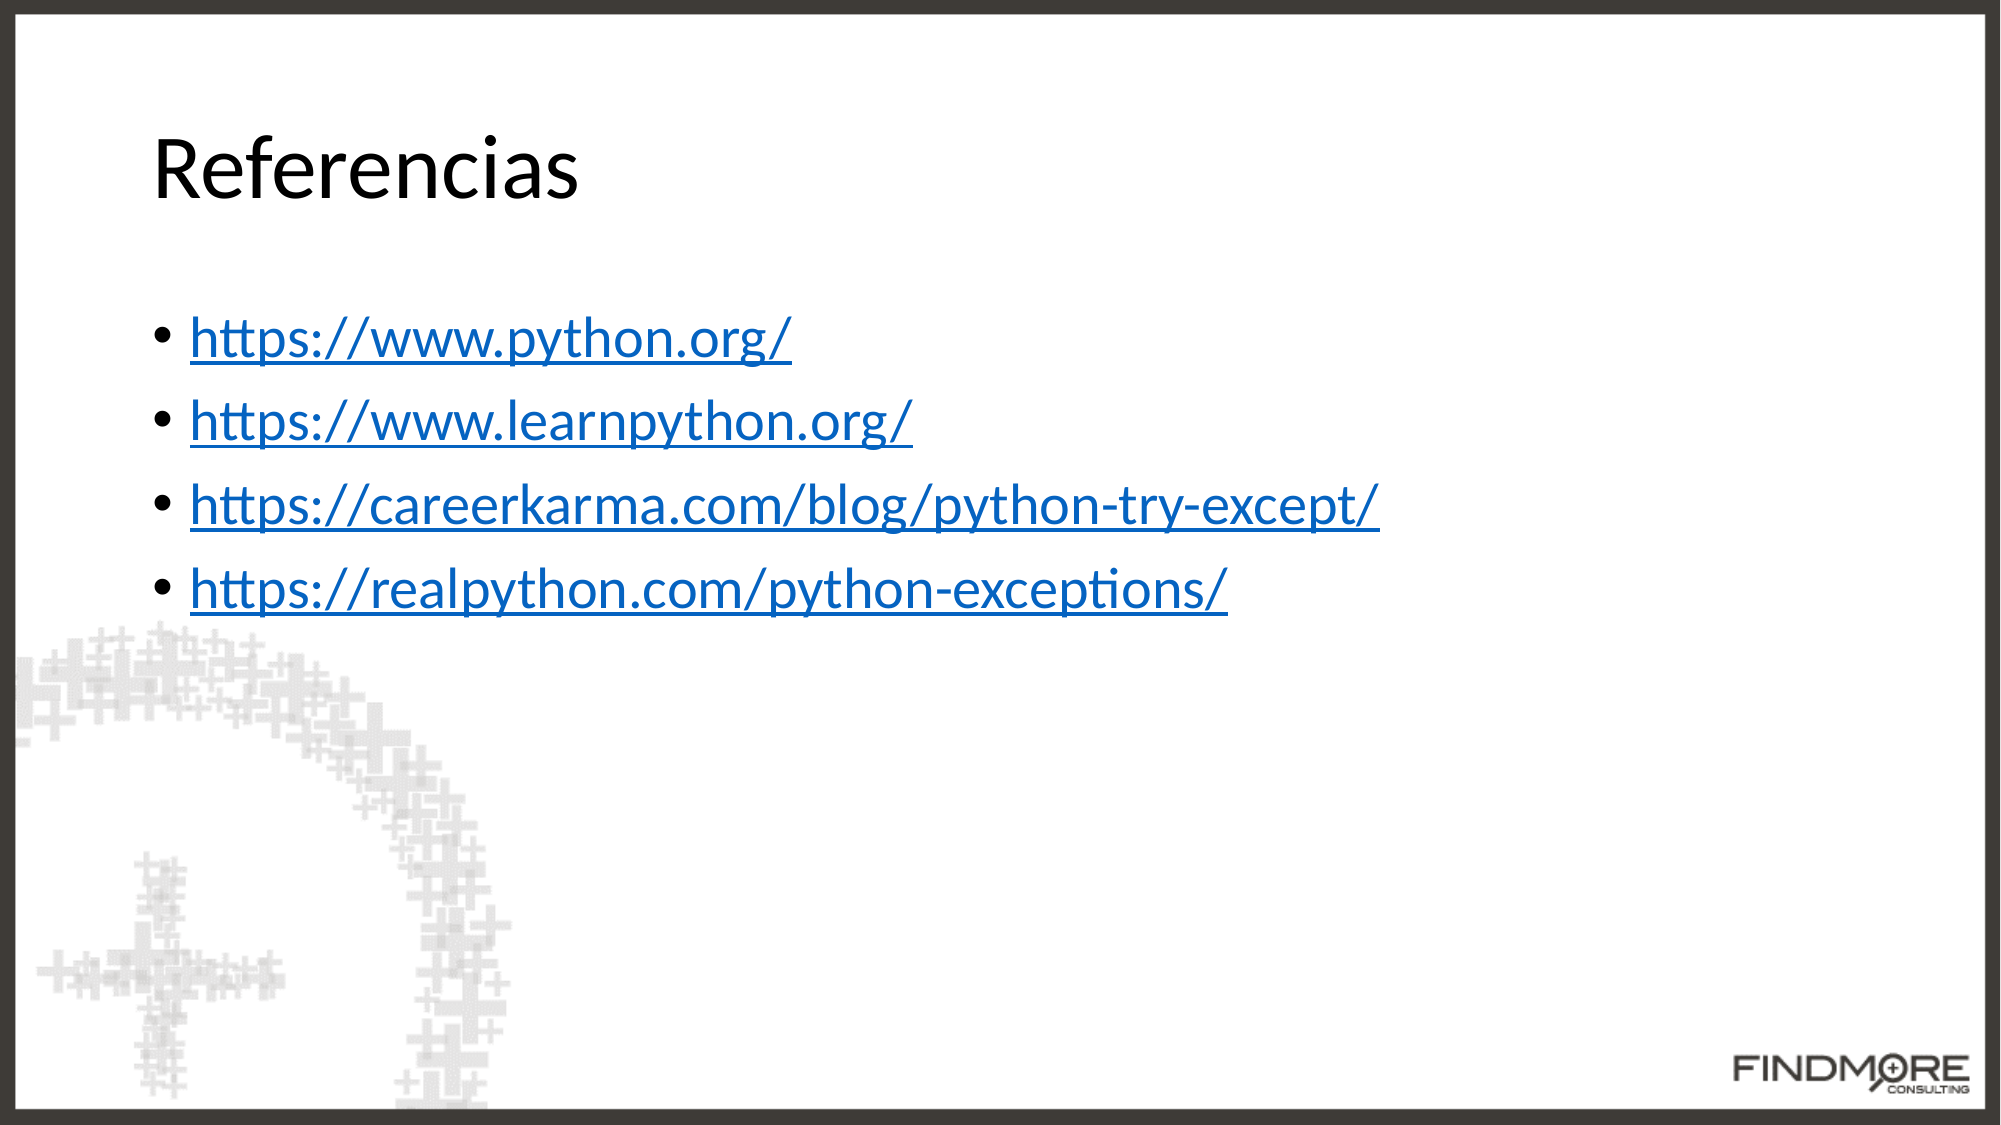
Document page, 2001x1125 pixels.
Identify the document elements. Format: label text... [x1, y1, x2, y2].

list https://www.python.org/ https://www.learnpython.org/ https://careerkarma.com/blog/python-try-except/ https://realpython.com/python-exceptions/ [137, 299, 1863, 1014]
picture [0, 0, 2001, 1125]
title Referencias [137, 59, 1863, 278]
